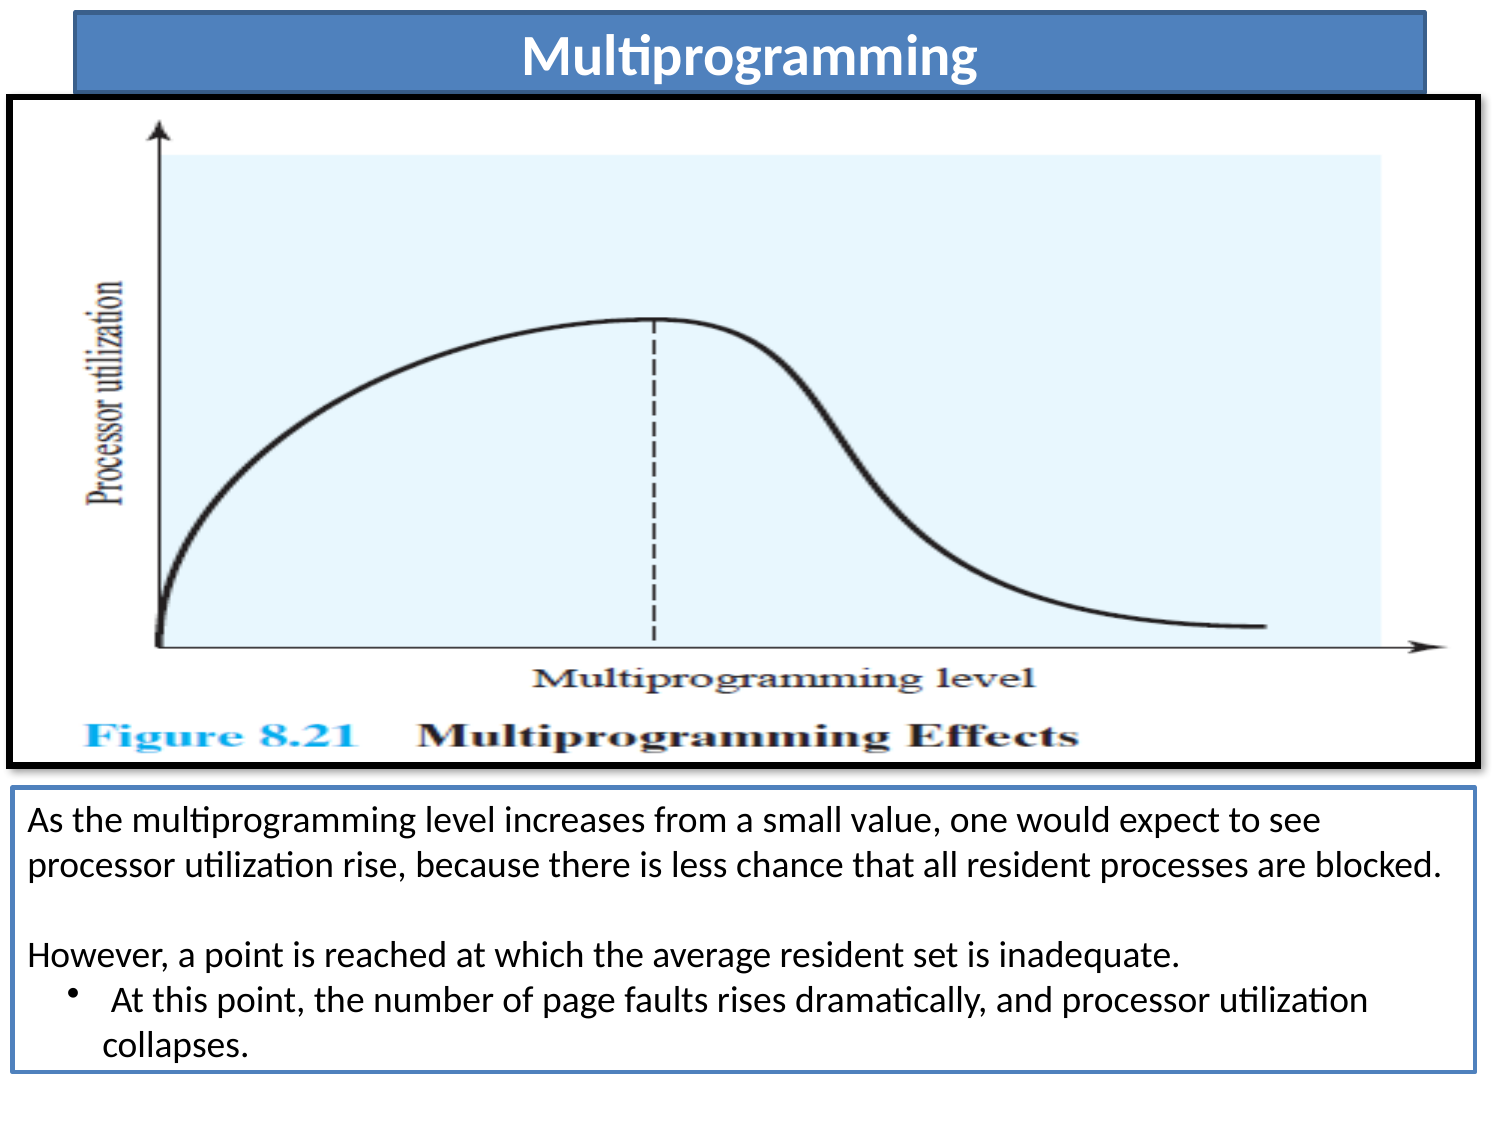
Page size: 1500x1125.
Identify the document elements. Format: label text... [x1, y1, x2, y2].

title Multiprogramming [73, 10, 1427, 92]
picture [12, 99, 1476, 763]
text_box As the multiprogramming level increases from a small value, one would expect to see processor utilization rise, because there is less chance that all resident processes are blocked. However, a point is reached at which the average resident set is inadequate. At this point, the number of page faults rises dramatically, and processor utilization collapses. [10, 785, 1477, 1074]
